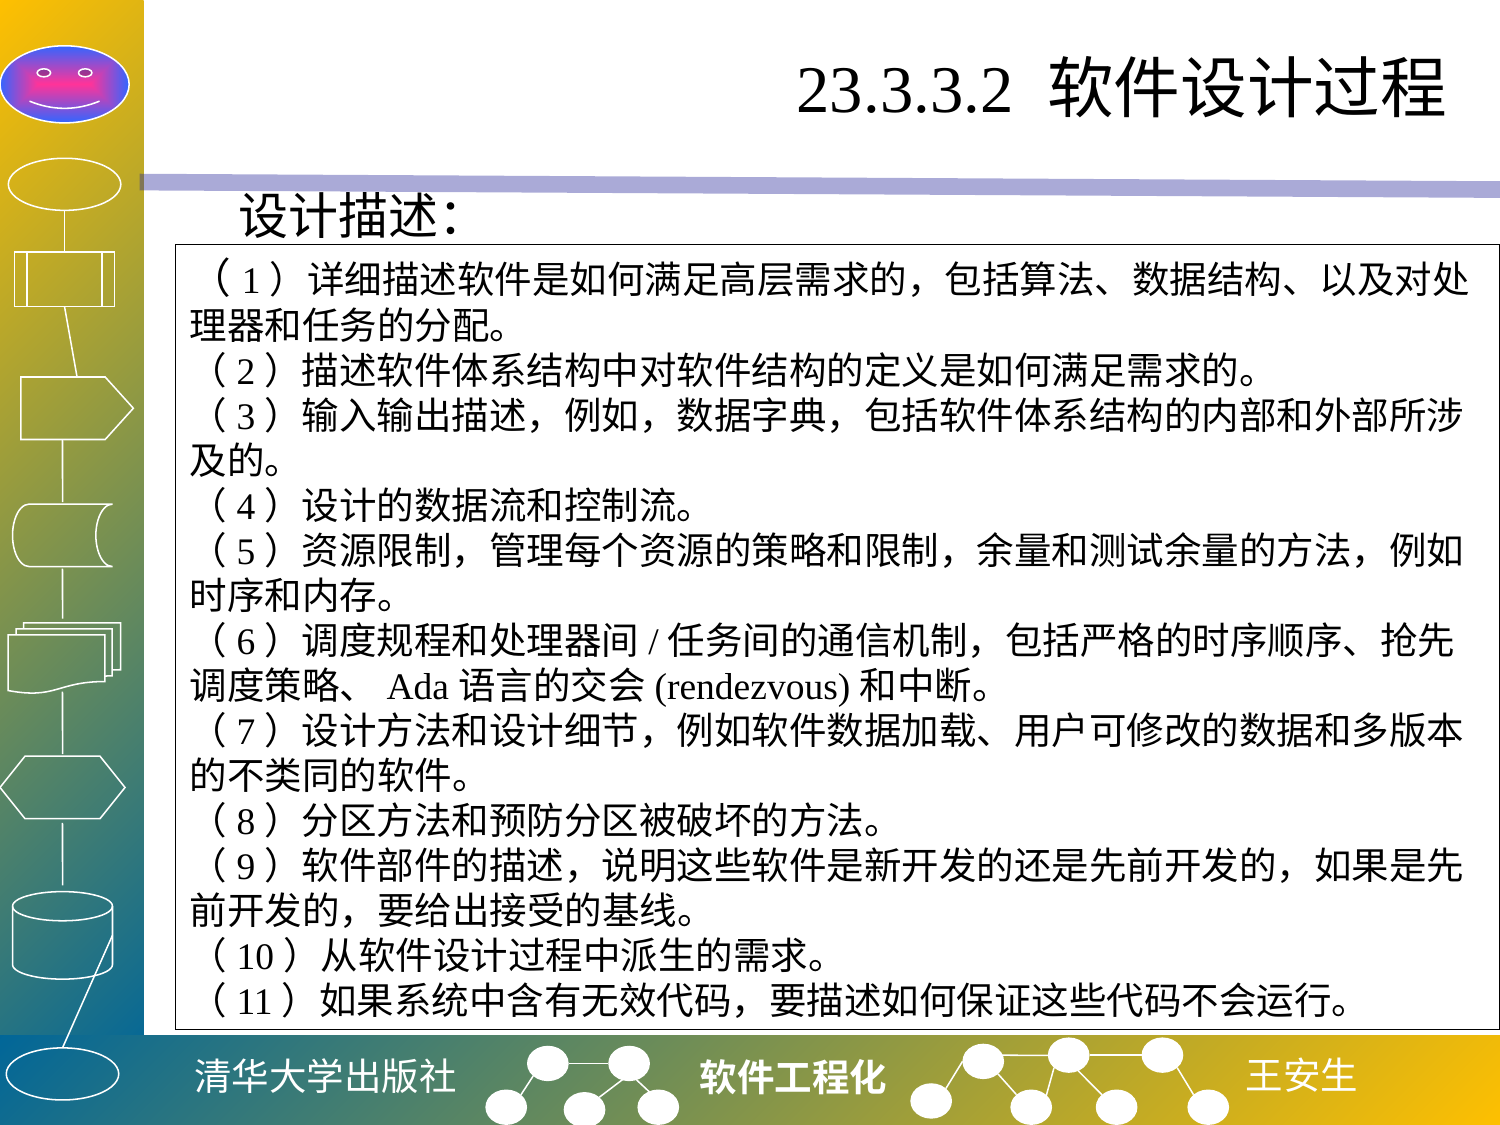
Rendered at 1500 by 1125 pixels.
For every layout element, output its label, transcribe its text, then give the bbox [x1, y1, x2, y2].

title 23.3.3.2 软件设计过程 [187, 24, 1463, 147]
text_box 设计描述： [224, 177, 504, 244]
text_box （1）详细描述软件是如何满足高层需求的，包括算法、数据结构、以及对处理器和任务的分配。 （2）描述软件体系结构中对软件结构的定义是如何满足需求的。 （3）输入输出描述，例如，数据字典，包括软件体系结构的内部和外部所涉及的。 （4）设计的数据流和控制流。 （5）资源限制，管理每个资源的策略和限制，余量和测试余量的方法，例如时序和内存。 （6）调度规程和处理器间/任务间的通信机制，包括严格的时序顺序、抢先调度策略、Ada语言的交会(rendezvous)和中断。 （7）设计方法和设计细节，例如软件数据加载、用户可修改的数据和多版本的不类同的软件。 （8）分区方法和预防分区被破坏的方法。 （9）软件部件的描述，说明这些软件是新开发的还是先前开发的，如果是先前开发的，要给出接受的基线。 （10）从软件设计过程中派生的需求。 （11）如果系统中含有无效代码，要描述如何保证这些代码不会运行。 [175, 244, 1500, 1030]
